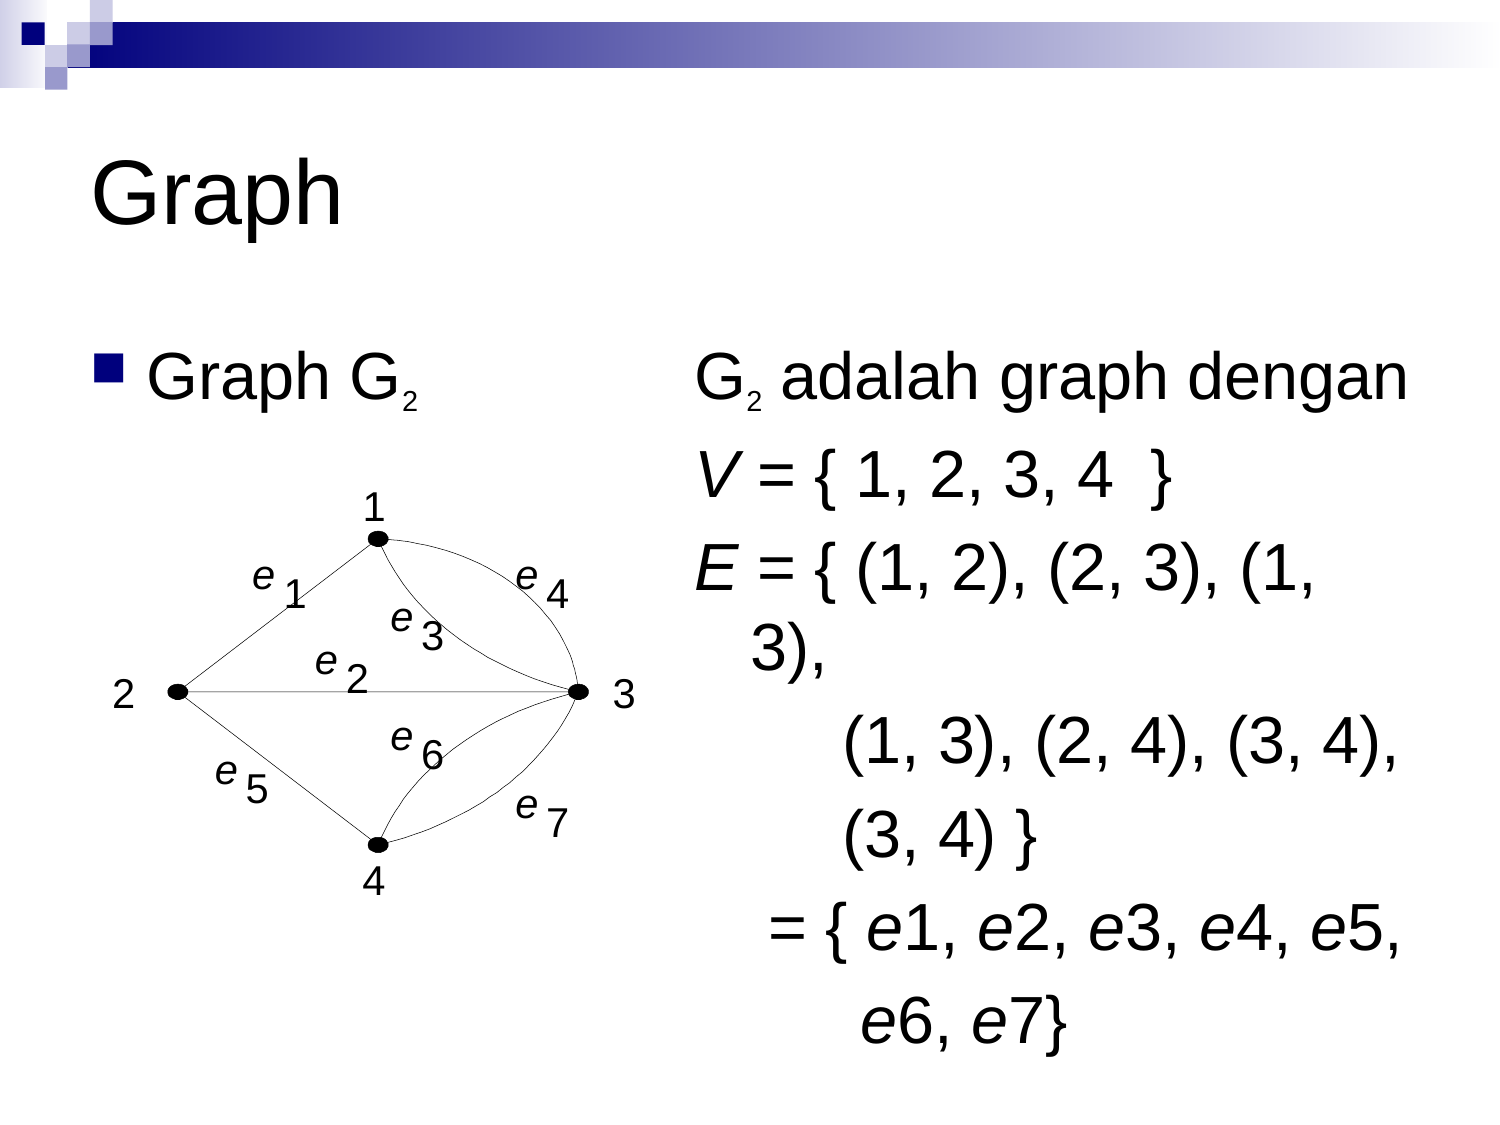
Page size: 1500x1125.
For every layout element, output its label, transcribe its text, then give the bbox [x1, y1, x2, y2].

list G2 adalah graph dengan V = { 1, 2, 3, 4 } E = { (1, 2), (2, 3), (1, 3), (1, 3), (2, 4), (3, 4), (3, 4) } = { e1, e2, e3, e4, e5, e6, e7} [678, 324, 1426, 963]
title Graph [74, 74, 1426, 301]
list Graph G2 [74, 324, 678, 963]
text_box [111, 479, 637, 905]
